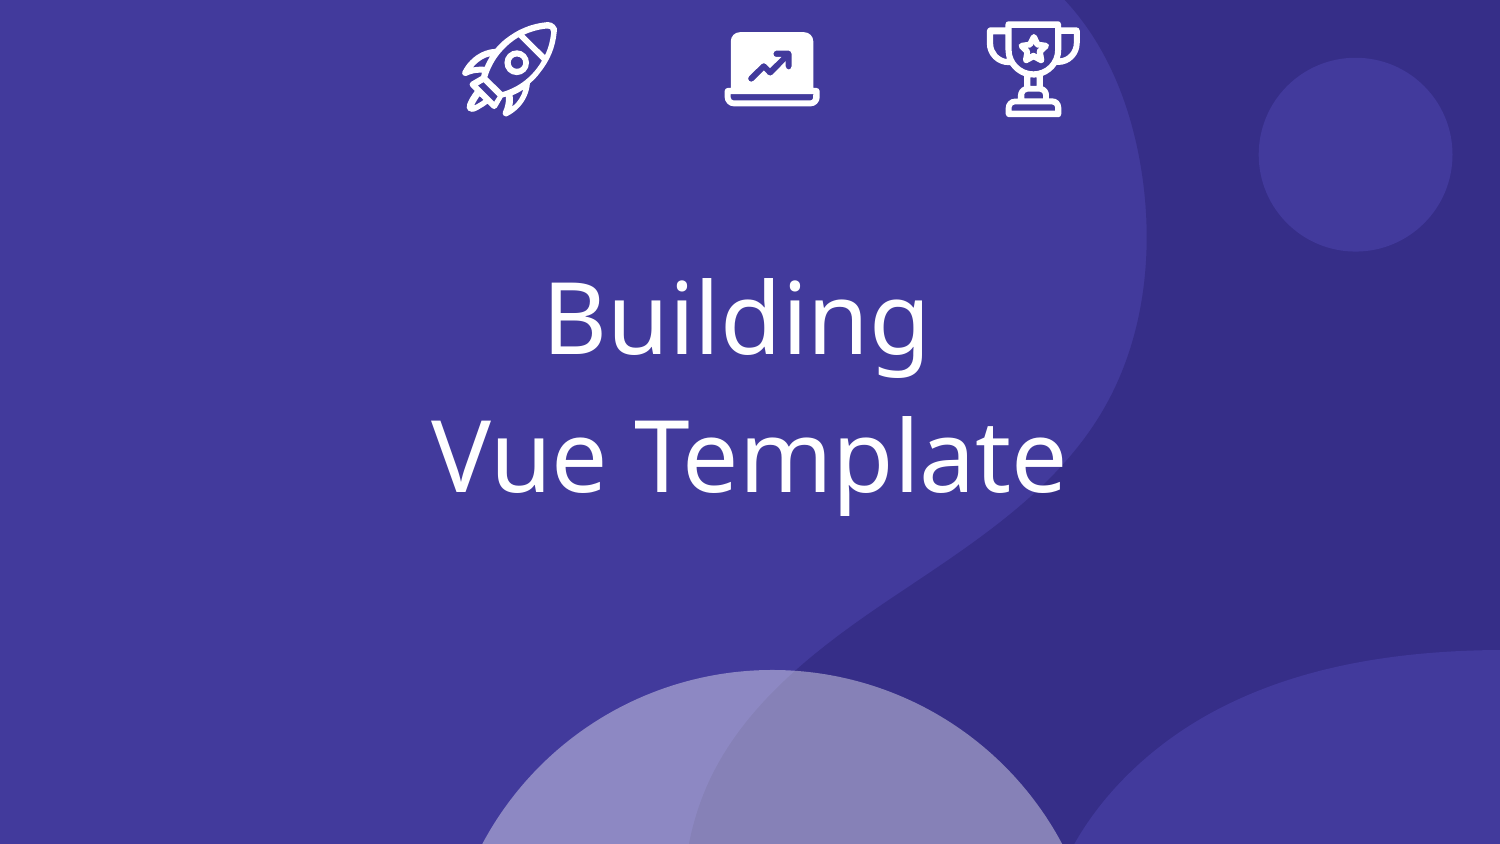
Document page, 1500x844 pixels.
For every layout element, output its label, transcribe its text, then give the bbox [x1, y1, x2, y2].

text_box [986, 20, 1080, 118]
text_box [461, 21, 558, 117]
text_box [171, 430, 1374, 617]
text_box [482, 669, 1063, 844]
text_box [724, 32, 820, 107]
text_box Building Vue Template [58, 221, 1442, 430]
